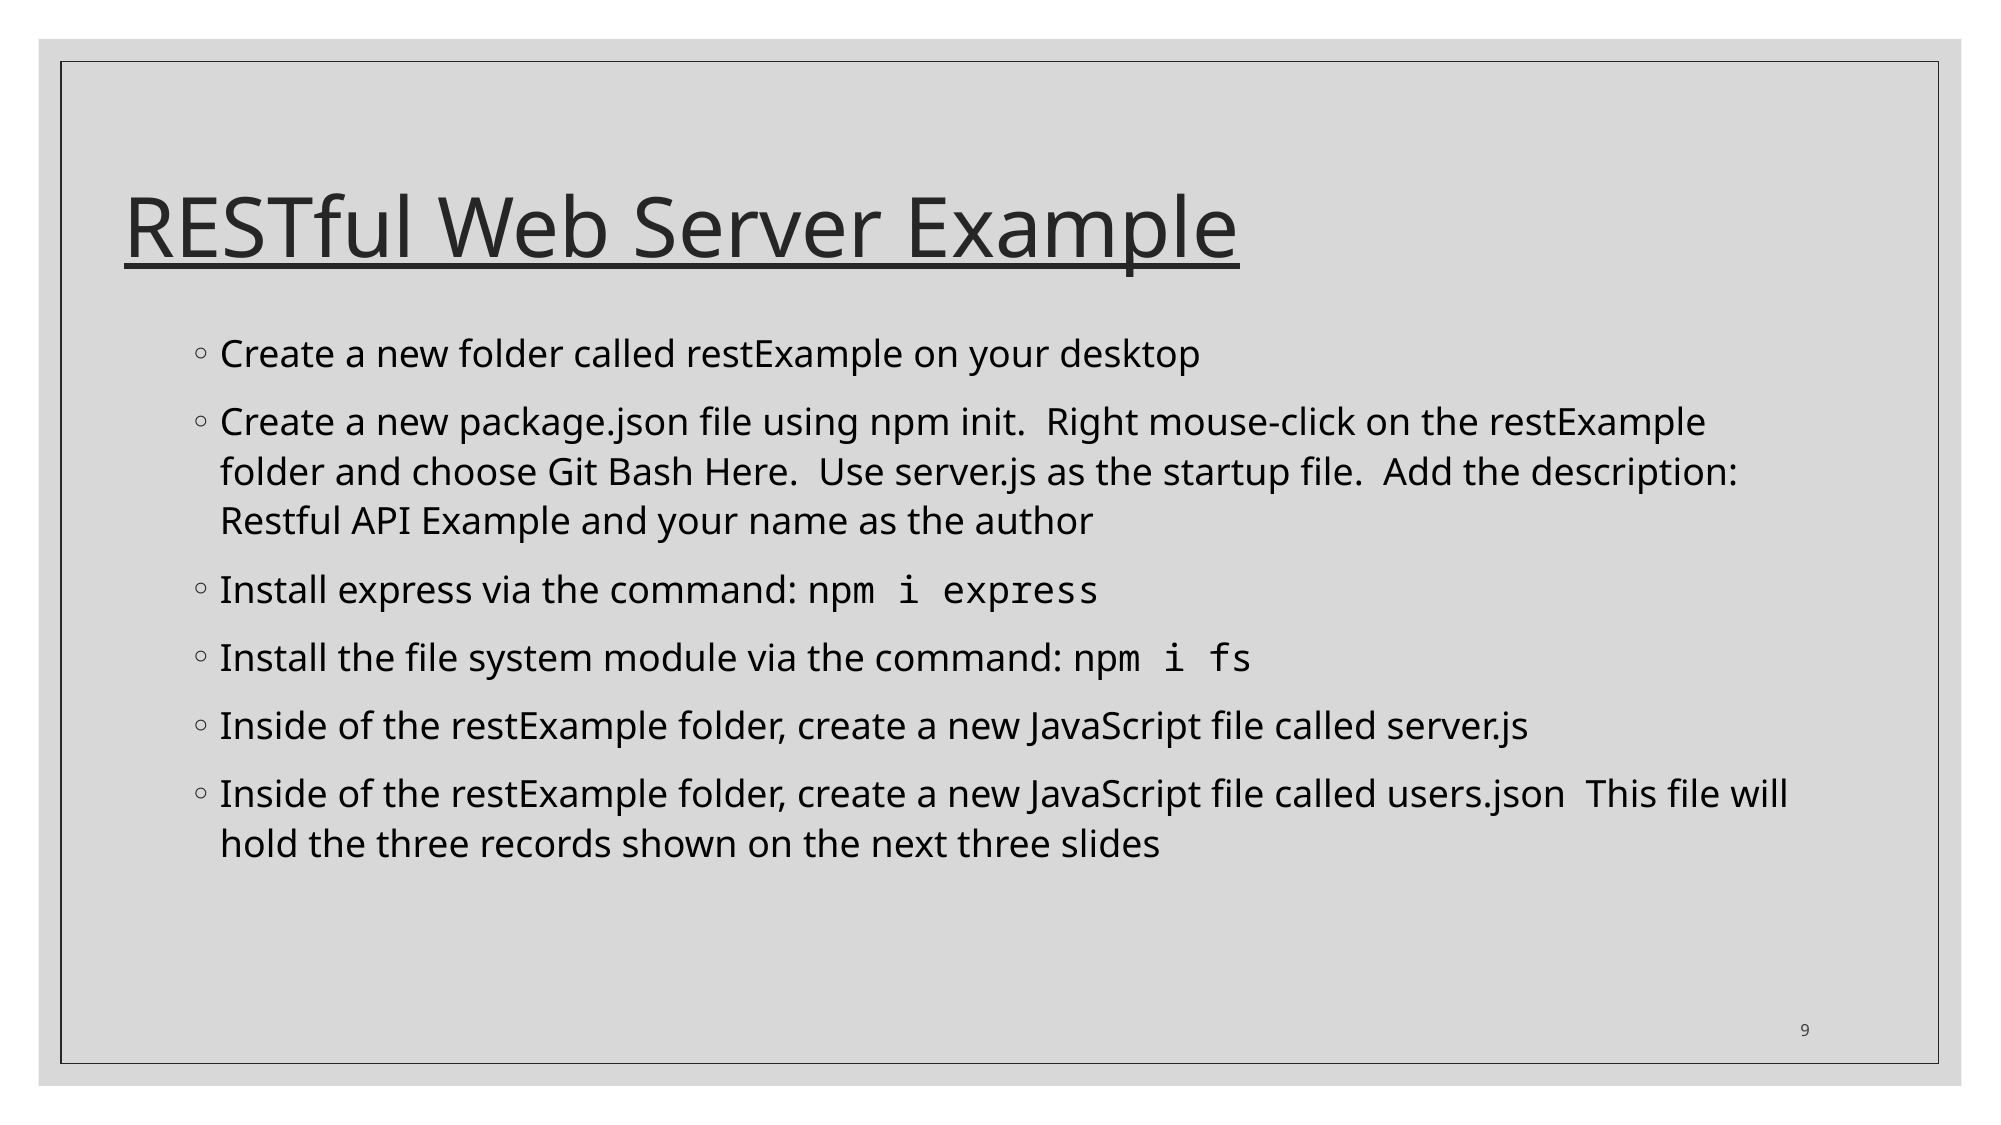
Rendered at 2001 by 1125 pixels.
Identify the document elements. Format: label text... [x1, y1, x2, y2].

list Create a new folder called restExample on your desktop Create a new package.json file using npm init. Right mouse-click on the restExample folder and choose Git Bash Here. Use server.js as the startup file. Add the description: Restful API Example and your name as the author Install express via the command: npm i express Install the file system module via the command: npm i fs Inside of the restExample folder, create a new JavaScript file called server.js Inside of the restExample folder, create a new JavaScript file called users.json This file will hold the three records shown on the next three slides [174, 318, 1825, 888]
slide_number 9 [1687, 990, 1825, 1050]
title RESTful Web Server Example [108, 117, 1391, 343]
